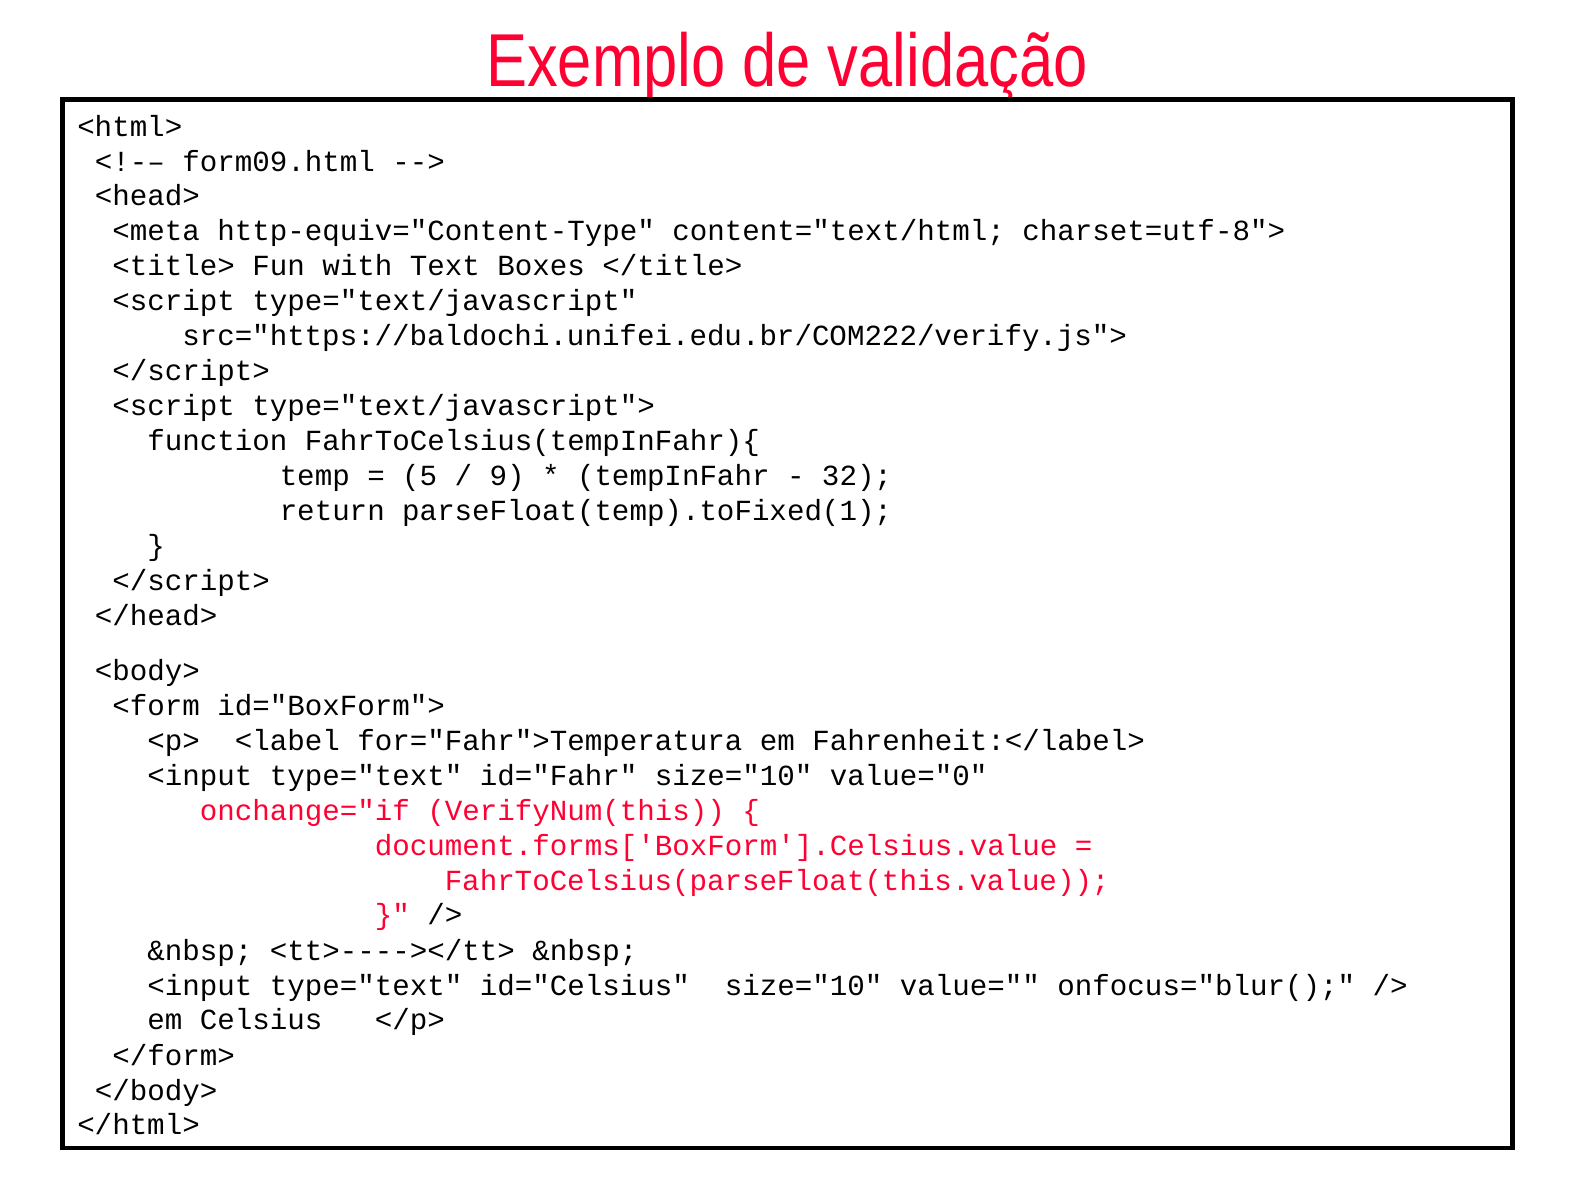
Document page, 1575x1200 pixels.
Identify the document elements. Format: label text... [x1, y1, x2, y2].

title Exemplo de validação [0, 12, 1575, 100]
text_box <html> <!-– form09.html --> <head> <meta http-equiv="Content-Type" content="text/html; charset=utf-8"> <title> Fun with Text Boxes </title> <script type="text/javascript" src="https://baldochi.unifei.edu.br/COM222/verify.js"> </script> <script type="text/javascript"> function FahrToCelsius(tempInFahr){ temp = (5 / 9) * (tempInFahr - 32); return parseFloat(temp).toFixed(1); } </script> </head> <body> <form id="BoxForm"> <p> <label for="Fahr">Temperatura em Fahrenheit:</label> <input type="text" id="Fahr" size="10" value="0" onchange="if (VerifyNum(this)) { document.forms['BoxForm'].Celsius.value = FahrToCelsius(parseFloat(this.value)); }" /> &nbsp; <tt>----></tt> &nbsp; <input type="text" id="Celsius" size="10" value="" onfocus="blur();" /> em Celsius </p> </form> </body> </html> [62, 99, 1513, 1148]
